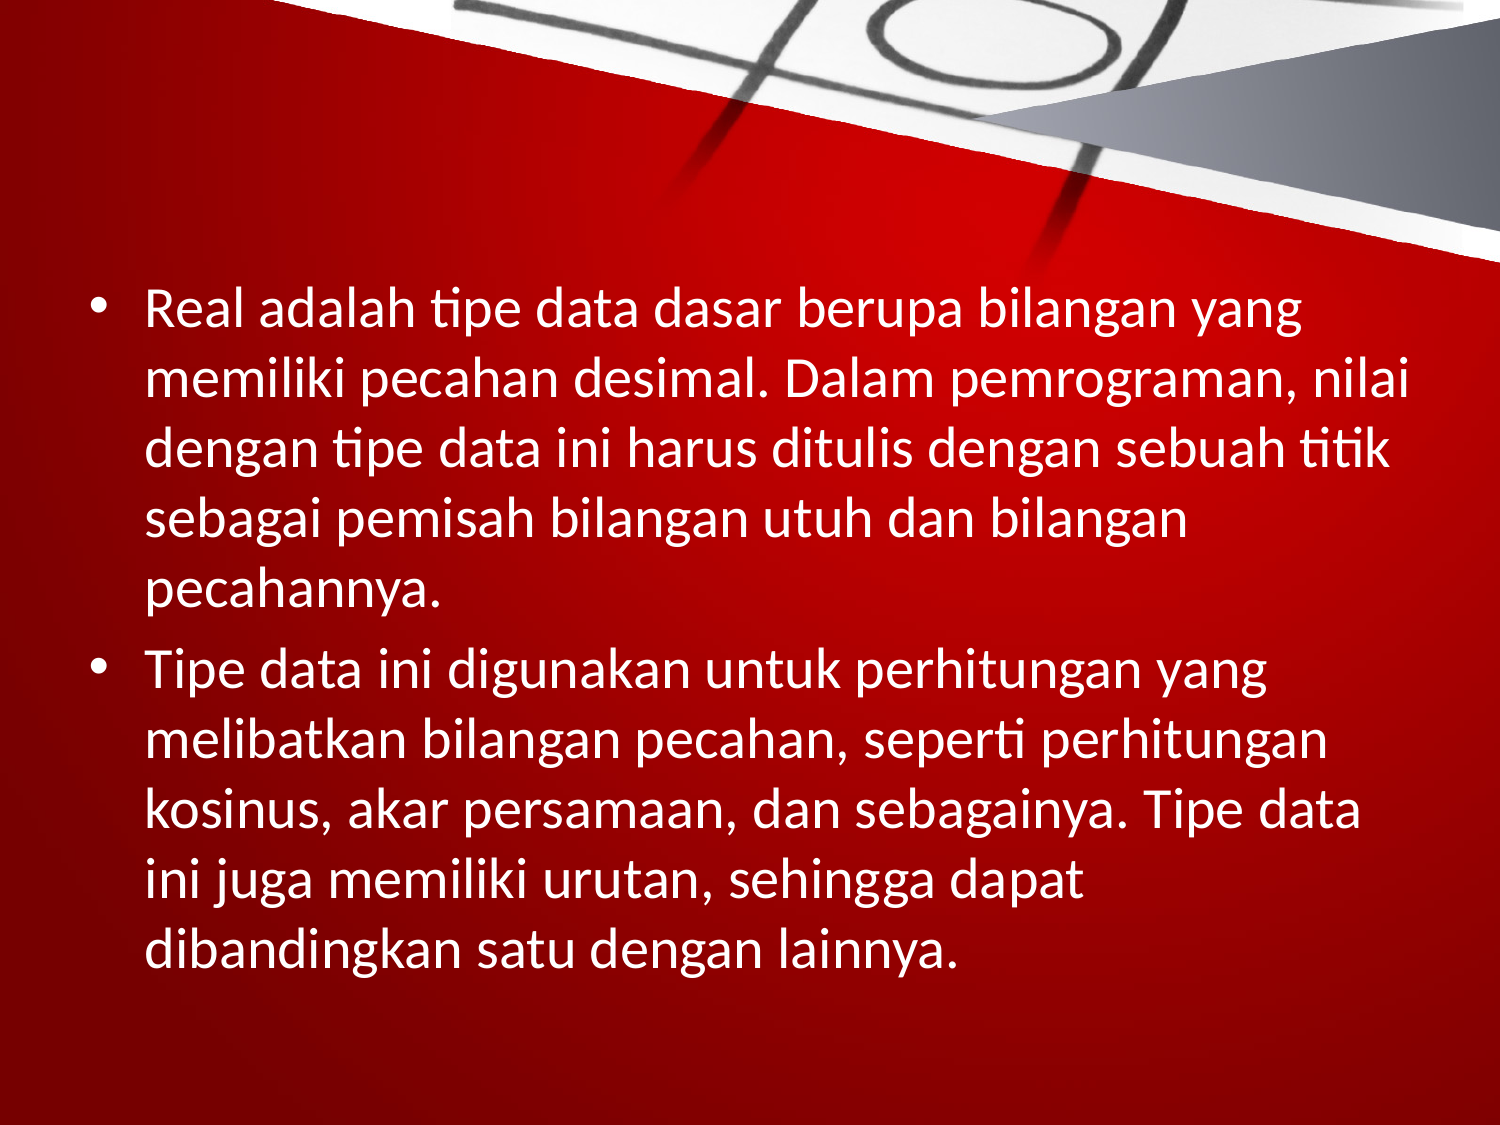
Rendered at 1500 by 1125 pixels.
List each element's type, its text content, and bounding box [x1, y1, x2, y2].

list Real adalah tipe data dasar berupa bilangan yang memiliki pecahan desimal. Dalam pemrograman, nilai dengan tipe data ini harus ditulis dengan sebuah titik sebagai pemisah bilangan utuh dan bilangan pecahannya. Tipe data ini digunakan untuk perhitungan yang melibatkan bilangan pecahan, seperti perhitungan kosinus, akar persamaan, dan sebagainya. Tipe data ini juga memiliki urutan, sehingga dapat dibandingkan satu dengan lainnya. [73, 261, 1427, 1011]
picture [0, 0, 1500, 1125]
